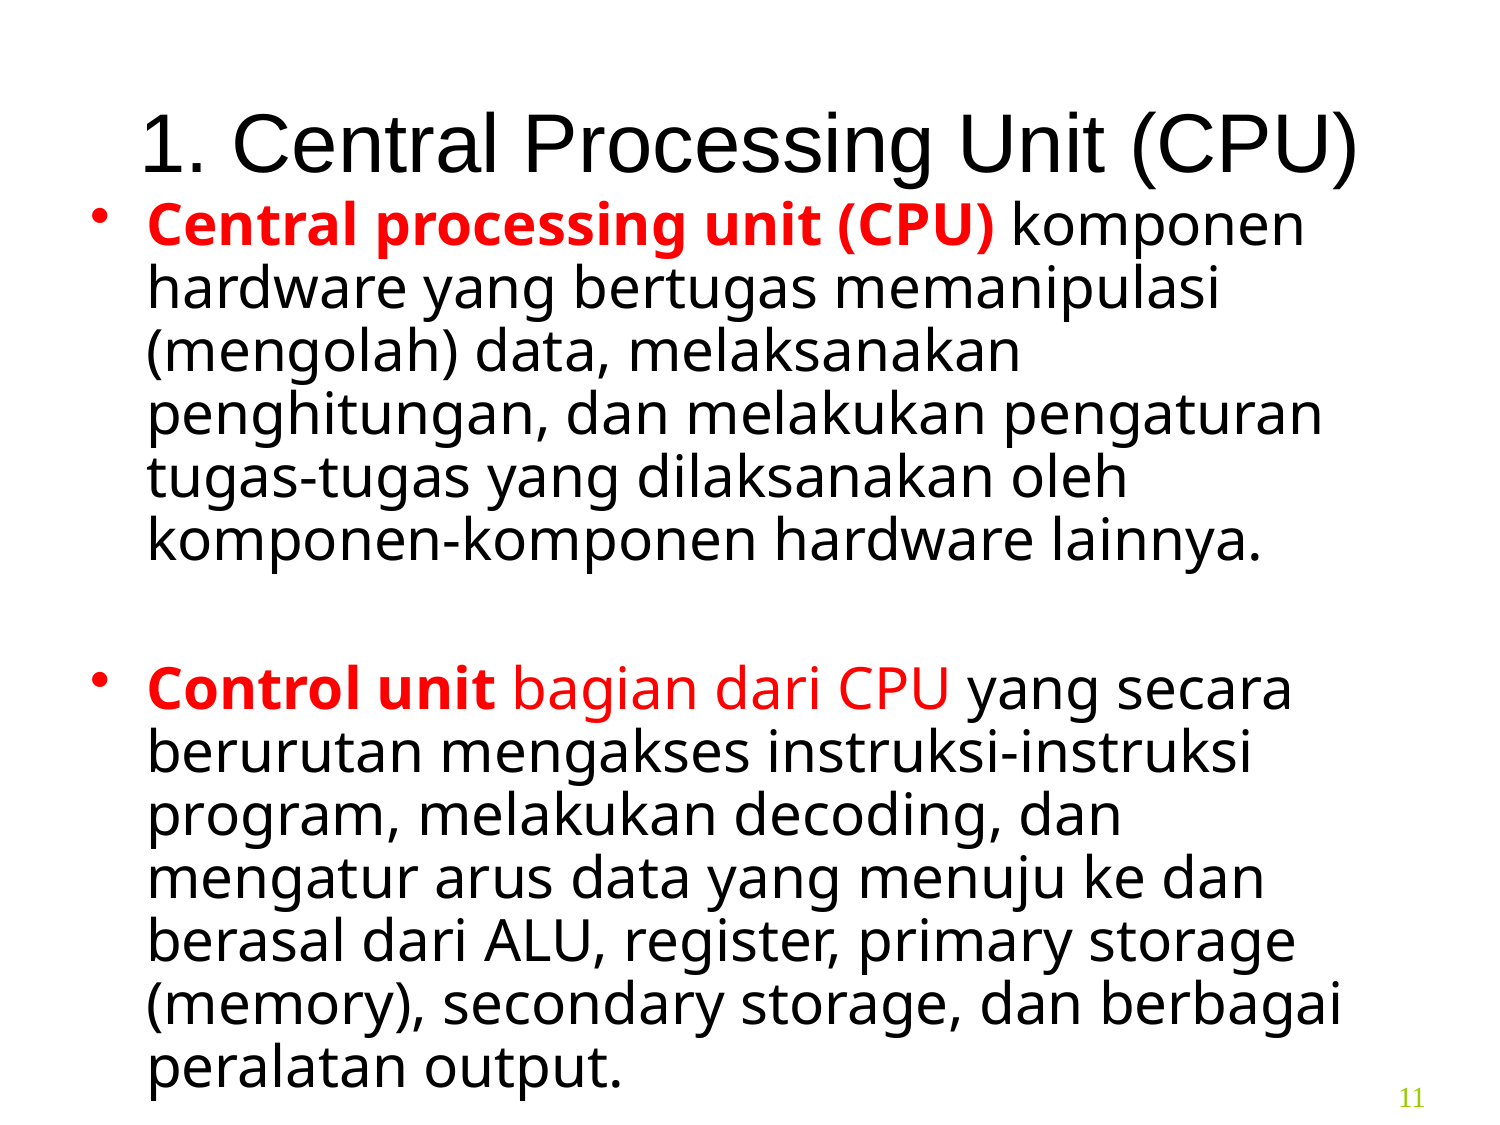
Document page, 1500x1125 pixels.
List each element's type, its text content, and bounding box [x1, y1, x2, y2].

list Central processing unit (CPU) komponen hardware yang bertugas memanipulasi (mengolah) data, melaksanakan penghitungan, dan melakukan pengaturan tugas-tugas yang dilaksanakan oleh komponen-komponen hardware lainnya. Control unit bagian dari CPU yang secara berurutan mengakses instruksi-instruksi program, melakukan decoding, dan mengatur arus data yang menuju ke dan berasal dari ALU, register, primary storage (memory), secondary storage, dan berbagai peralatan output. [74, 187, 1426, 1125]
text_box 11 [1080, 1046, 1441, 1121]
title 1. Central Processing Unit (CPU) [74, 44, 1426, 187]
